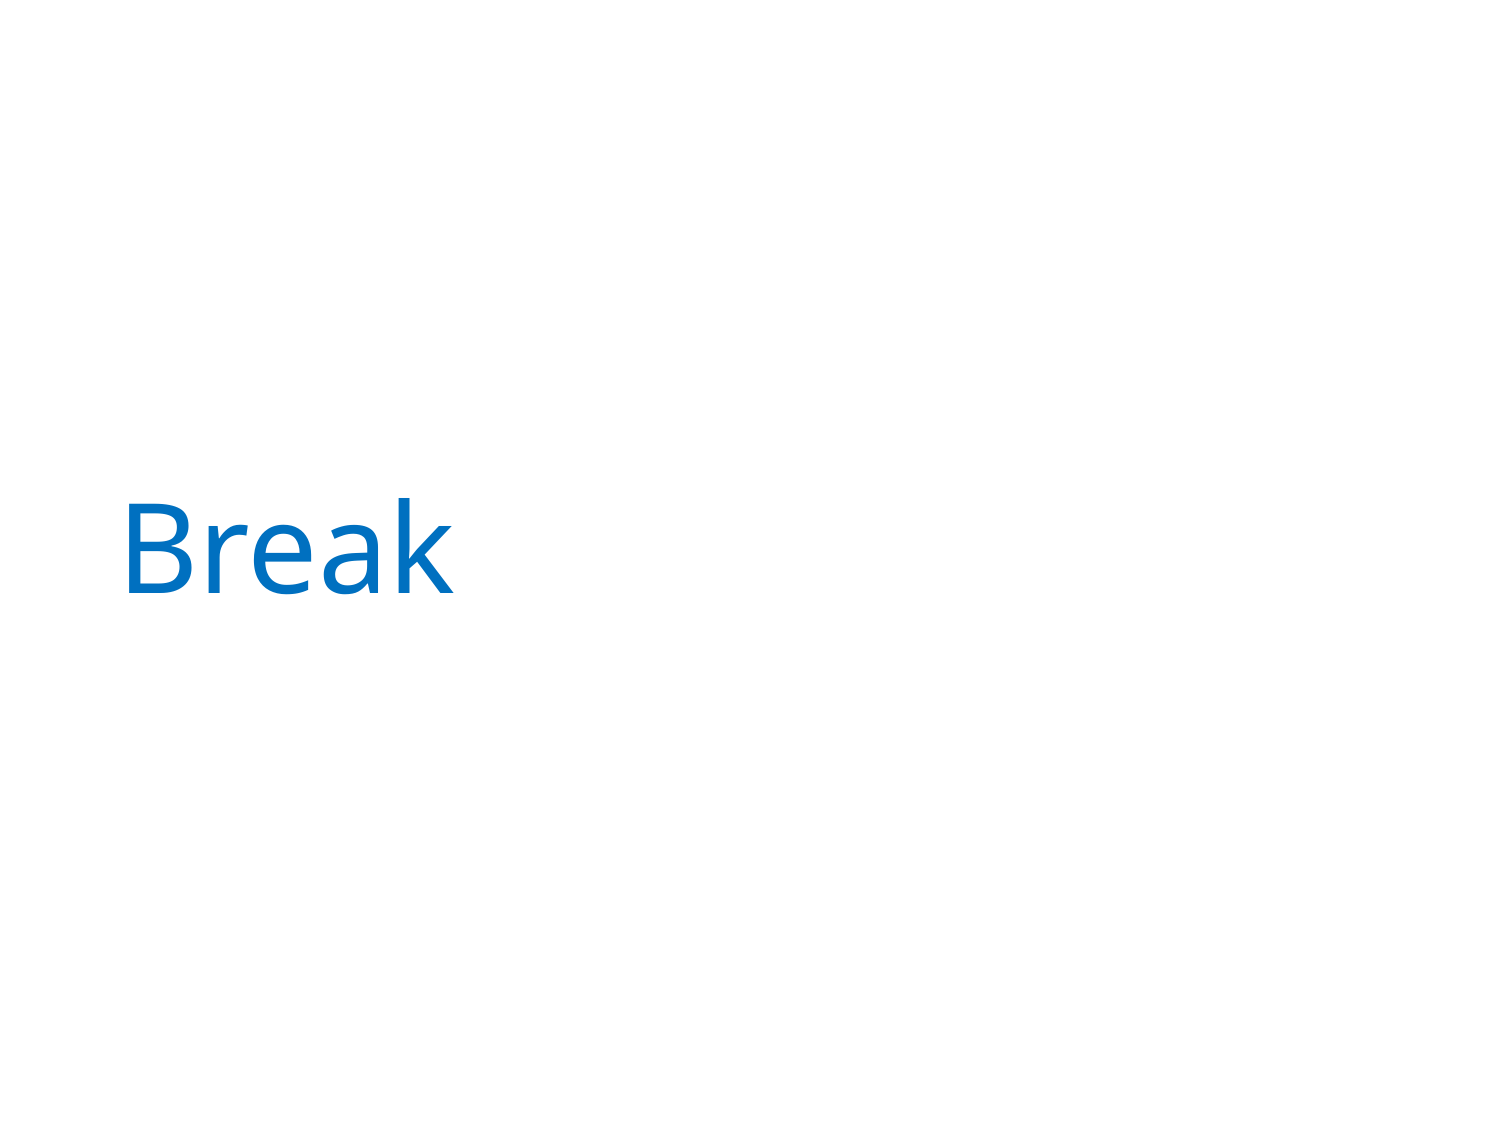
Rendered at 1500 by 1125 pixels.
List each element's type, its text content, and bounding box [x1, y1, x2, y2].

title Break [102, 159, 1397, 628]
